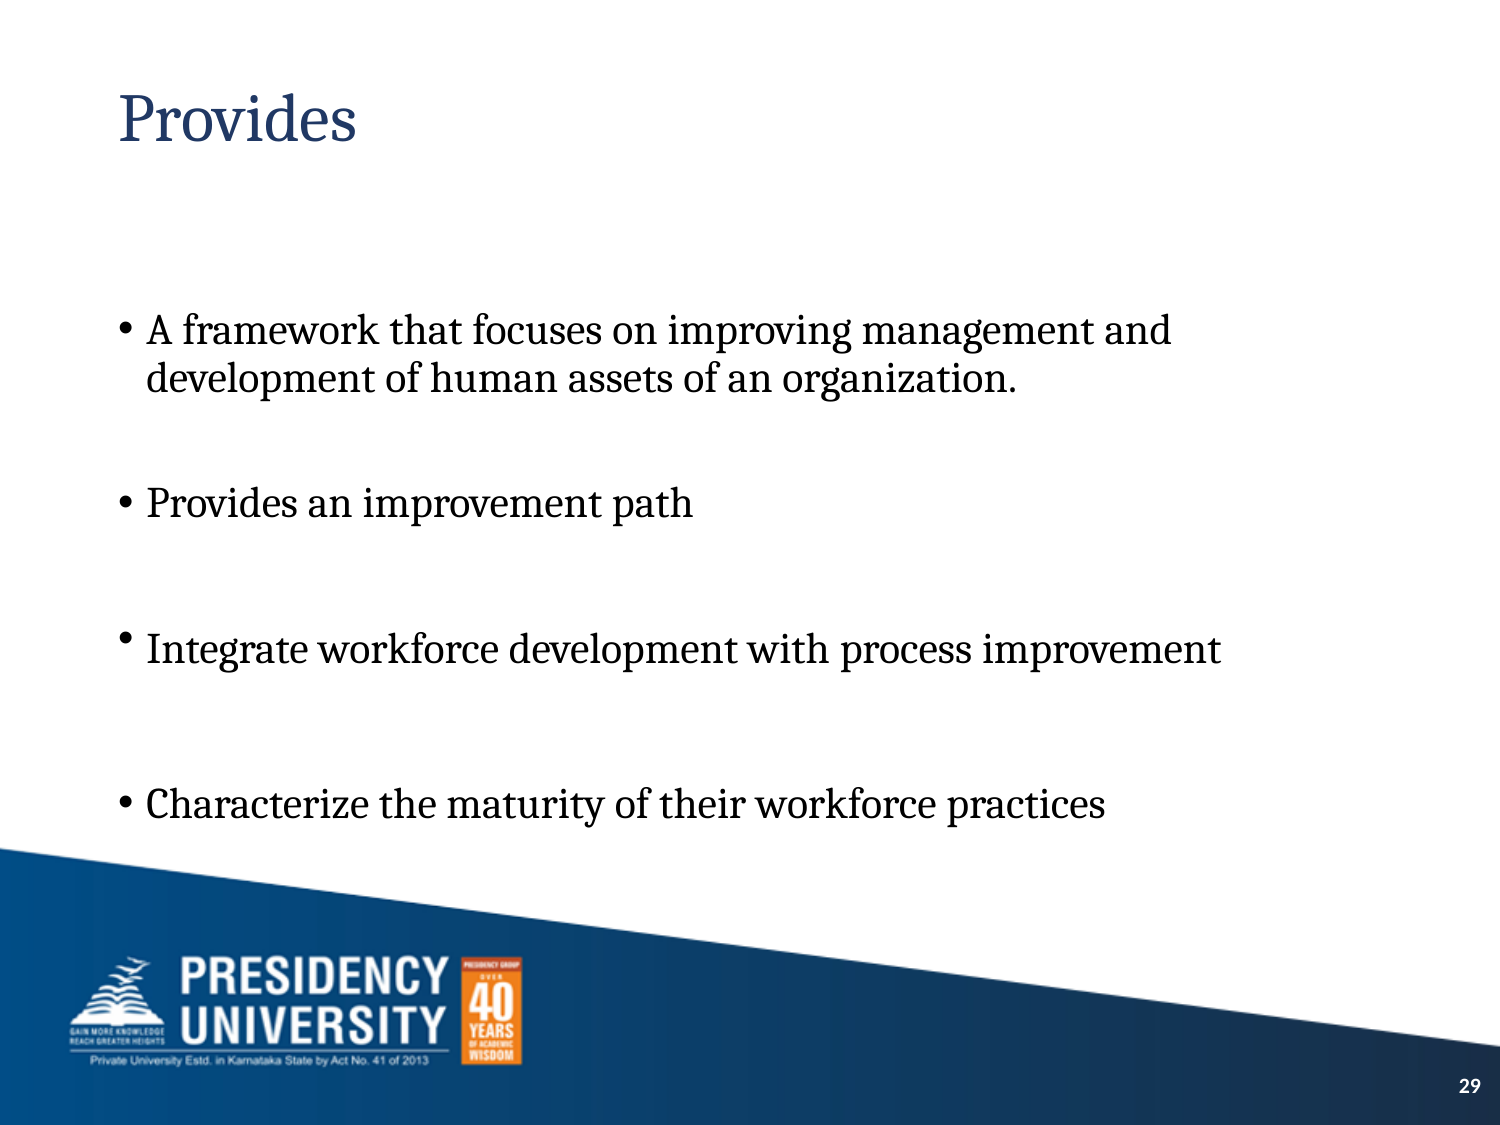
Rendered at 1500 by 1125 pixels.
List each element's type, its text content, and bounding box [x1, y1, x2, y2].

slide_number 29 [1158, 1054, 1496, 1115]
picture [0, 845, 1500, 1125]
list A framework that focuses on improving management and development of human assets of an organization. Provides an improvement path Integrate workforce development with process improvement Characterize the maturity of their workforce practices [103, 299, 1397, 1014]
title Provides [103, 51, 1397, 188]
